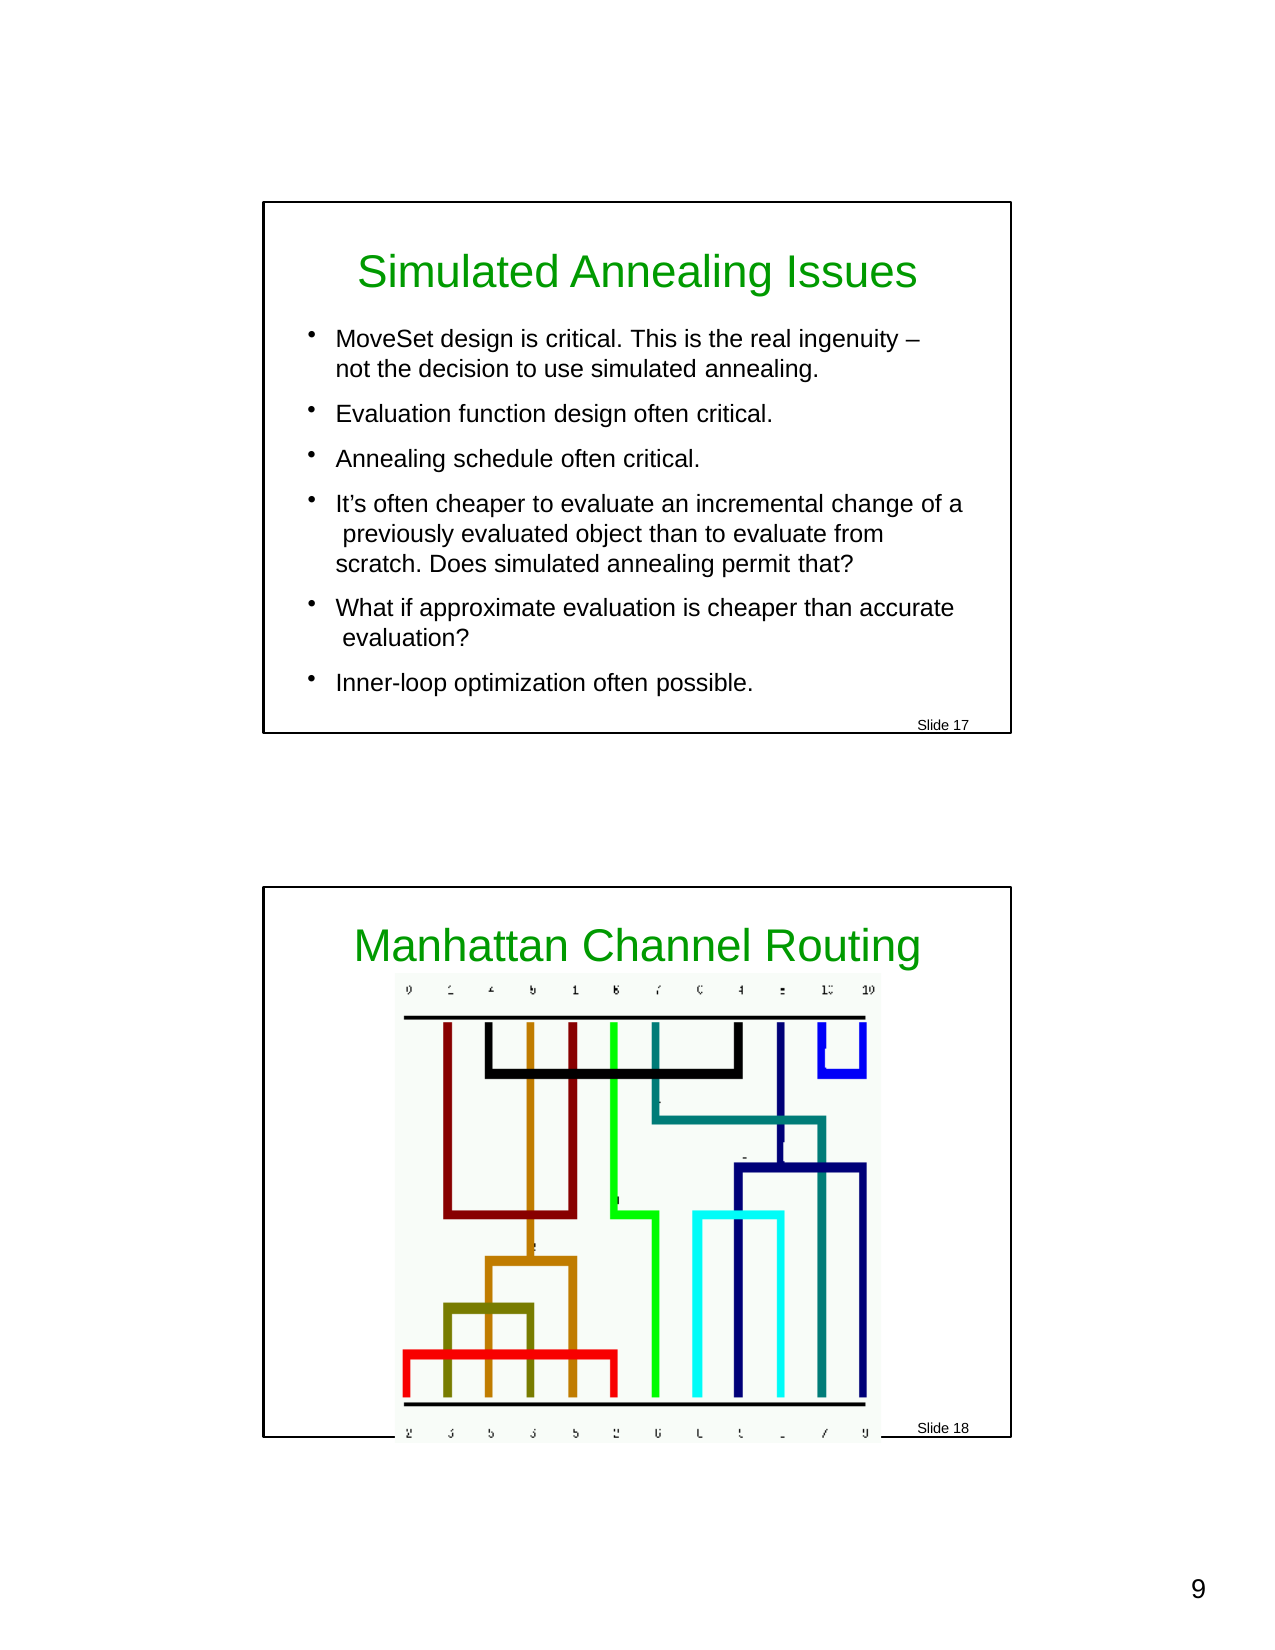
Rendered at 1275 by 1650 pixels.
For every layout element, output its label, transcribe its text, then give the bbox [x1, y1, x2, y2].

text_box Simulated Annealing Issues MoveSet design is critical. This is the real ingenuity – not the decision to use simulated annealing. Evaluation function design often critical. Annealing schedule often critical. It’s often cheaper to evaluate an incremental change of a previously evaluated object than to evaluate from scratch. Does simulated annealing permit that? What if approximate evaluation is cheaper than accurate evaluation? Inner-loop optimization often possible. Slide 17 [263, 202, 1012, 734]
text_box [394, 973, 882, 1443]
text_box Manhattan Channel Routing Slide 18 [263, 887, 1012, 1437]
slide_number 10 [1186, 1571, 1226, 1650]
